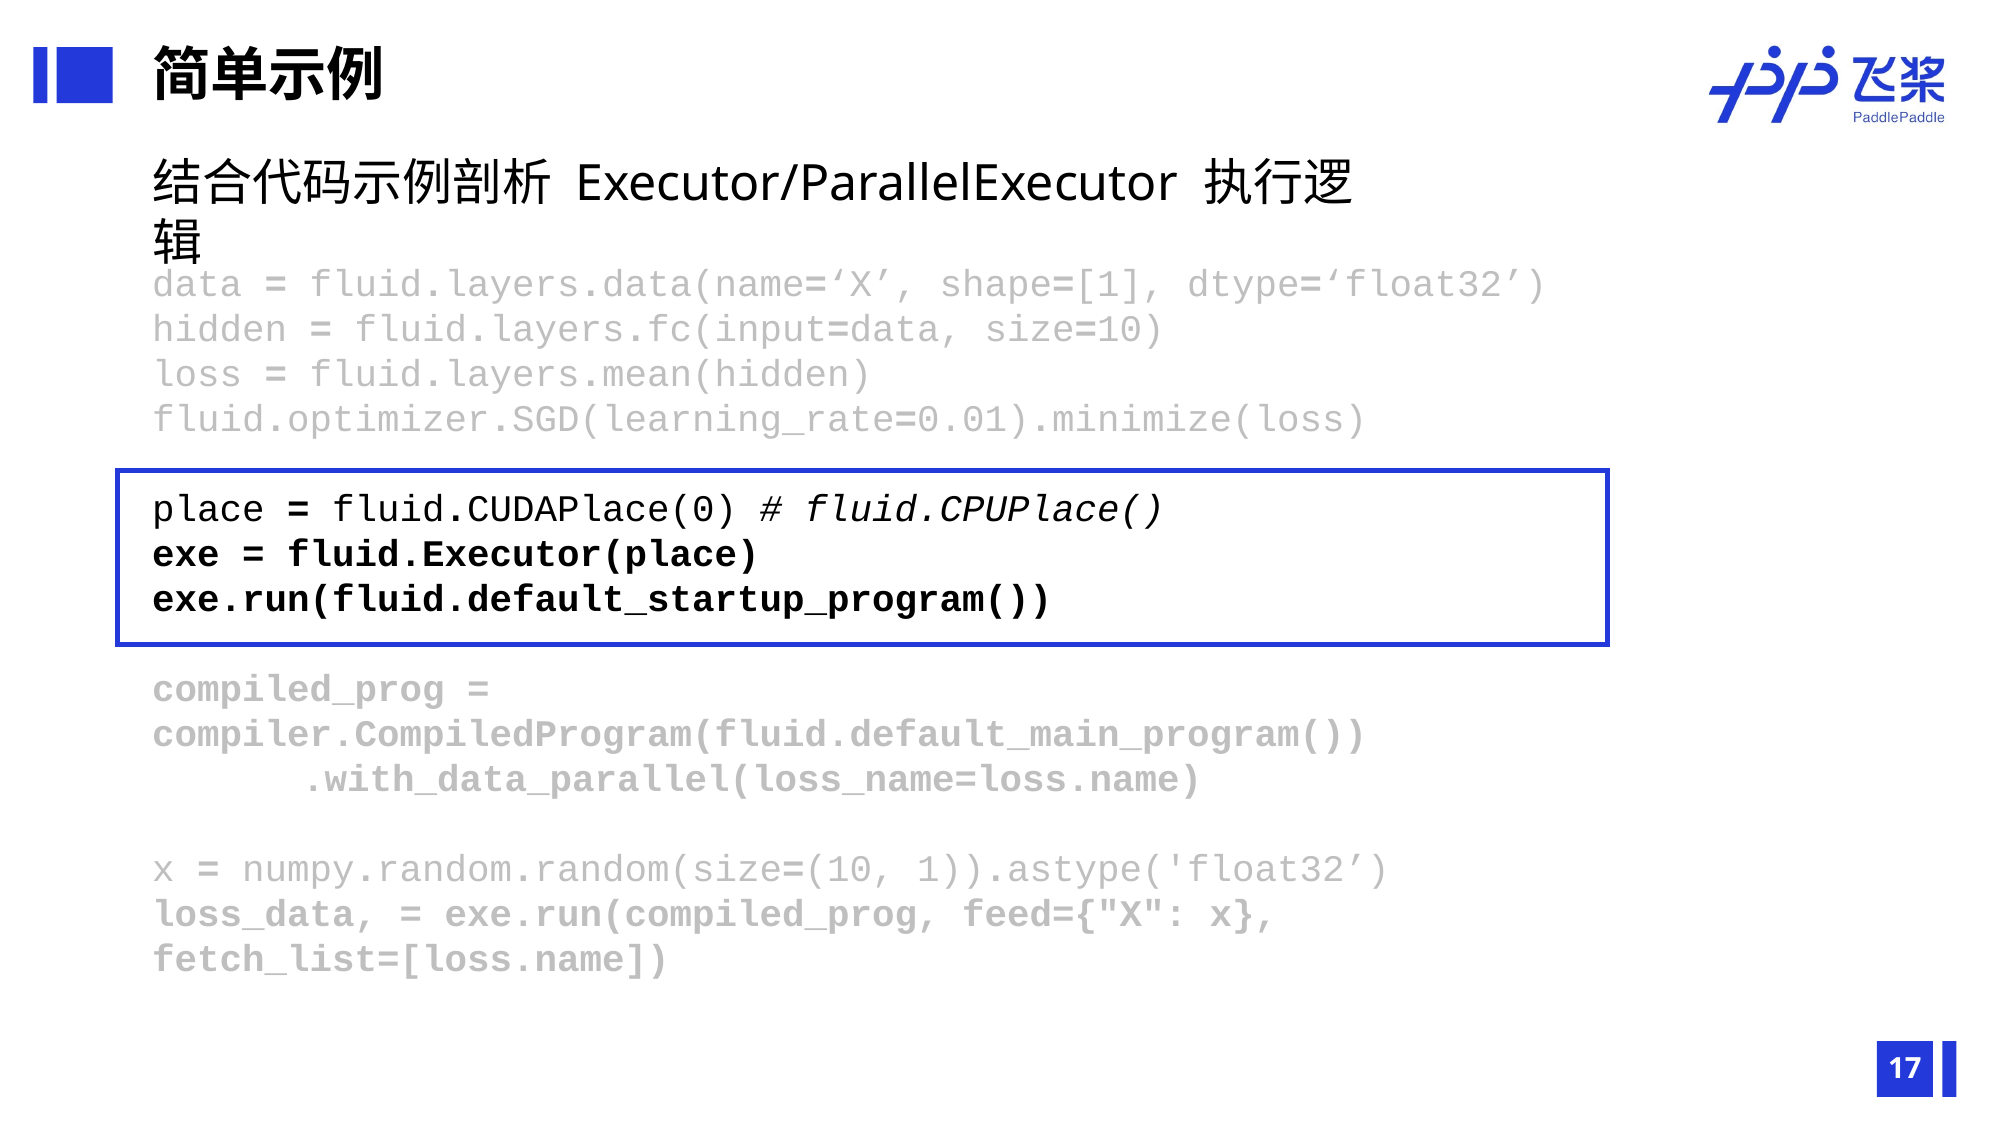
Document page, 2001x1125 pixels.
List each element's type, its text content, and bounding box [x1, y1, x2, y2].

text_box 结合代码示例剖析 Executor/ParallelExecutor 执行逻辑 [137, 143, 1397, 251]
picture [1695, 27, 1961, 144]
text_box [116, 469, 1608, 646]
text_box data = fluid.layers.data(name=‘X’, shape=[1], dtype=‘float32’) hidden = fluid.layers.fc(input=data, size=10) loss = fluid.layers.mean(hidden) fluid.optimizer.SGD(learning_rate=0.01).minimize(loss) place = fluid.CUDAPlace(0) # fluid.CPUPlace() exe = fluid.Executor(place) exe.run(fluid.default_startup_program()) compiled_prog = compiler.CompiledProgram(fluid.default_main_program()) .with_data_parallel(loss_name=loss.name) x = numpy.random.random(size=(10, 1)).astype('float32’) loss_data, = exe.run(compiled_prog, feed={"X": x}, fetch_list=[loss.name]) [137, 646, 1594, 987]
text_box data = fluid.layers.data(name=‘X’, shape=[1], dtype=‘float32’) hidden = fluid.layers.fc(input=data, size=10) loss = fluid.layers.mean(hidden) fluid.optimizer.SGD(learning_rate=0.01).minimize(loss) place = fluid.CUDAPlace(0) # fluid.CPUPlace() exe = fluid.Executor(place) exe.run(fluid.default_startup_program()) compiled_prog = compiler.CompiledProgram(fluid.default_main_program()) .with_data_parallel(loss_name=loss.name) x = numpy.random.random(size=(10, 1)).astype('float32’) loss_data, = exe.run(compiled_prog, feed={"X": x}, fetch_list=[loss.name]) [137, 251, 1594, 469]
text_box 简单示例 [137, 29, 501, 115]
slide_number 17 [1864, 1039, 1946, 1099]
